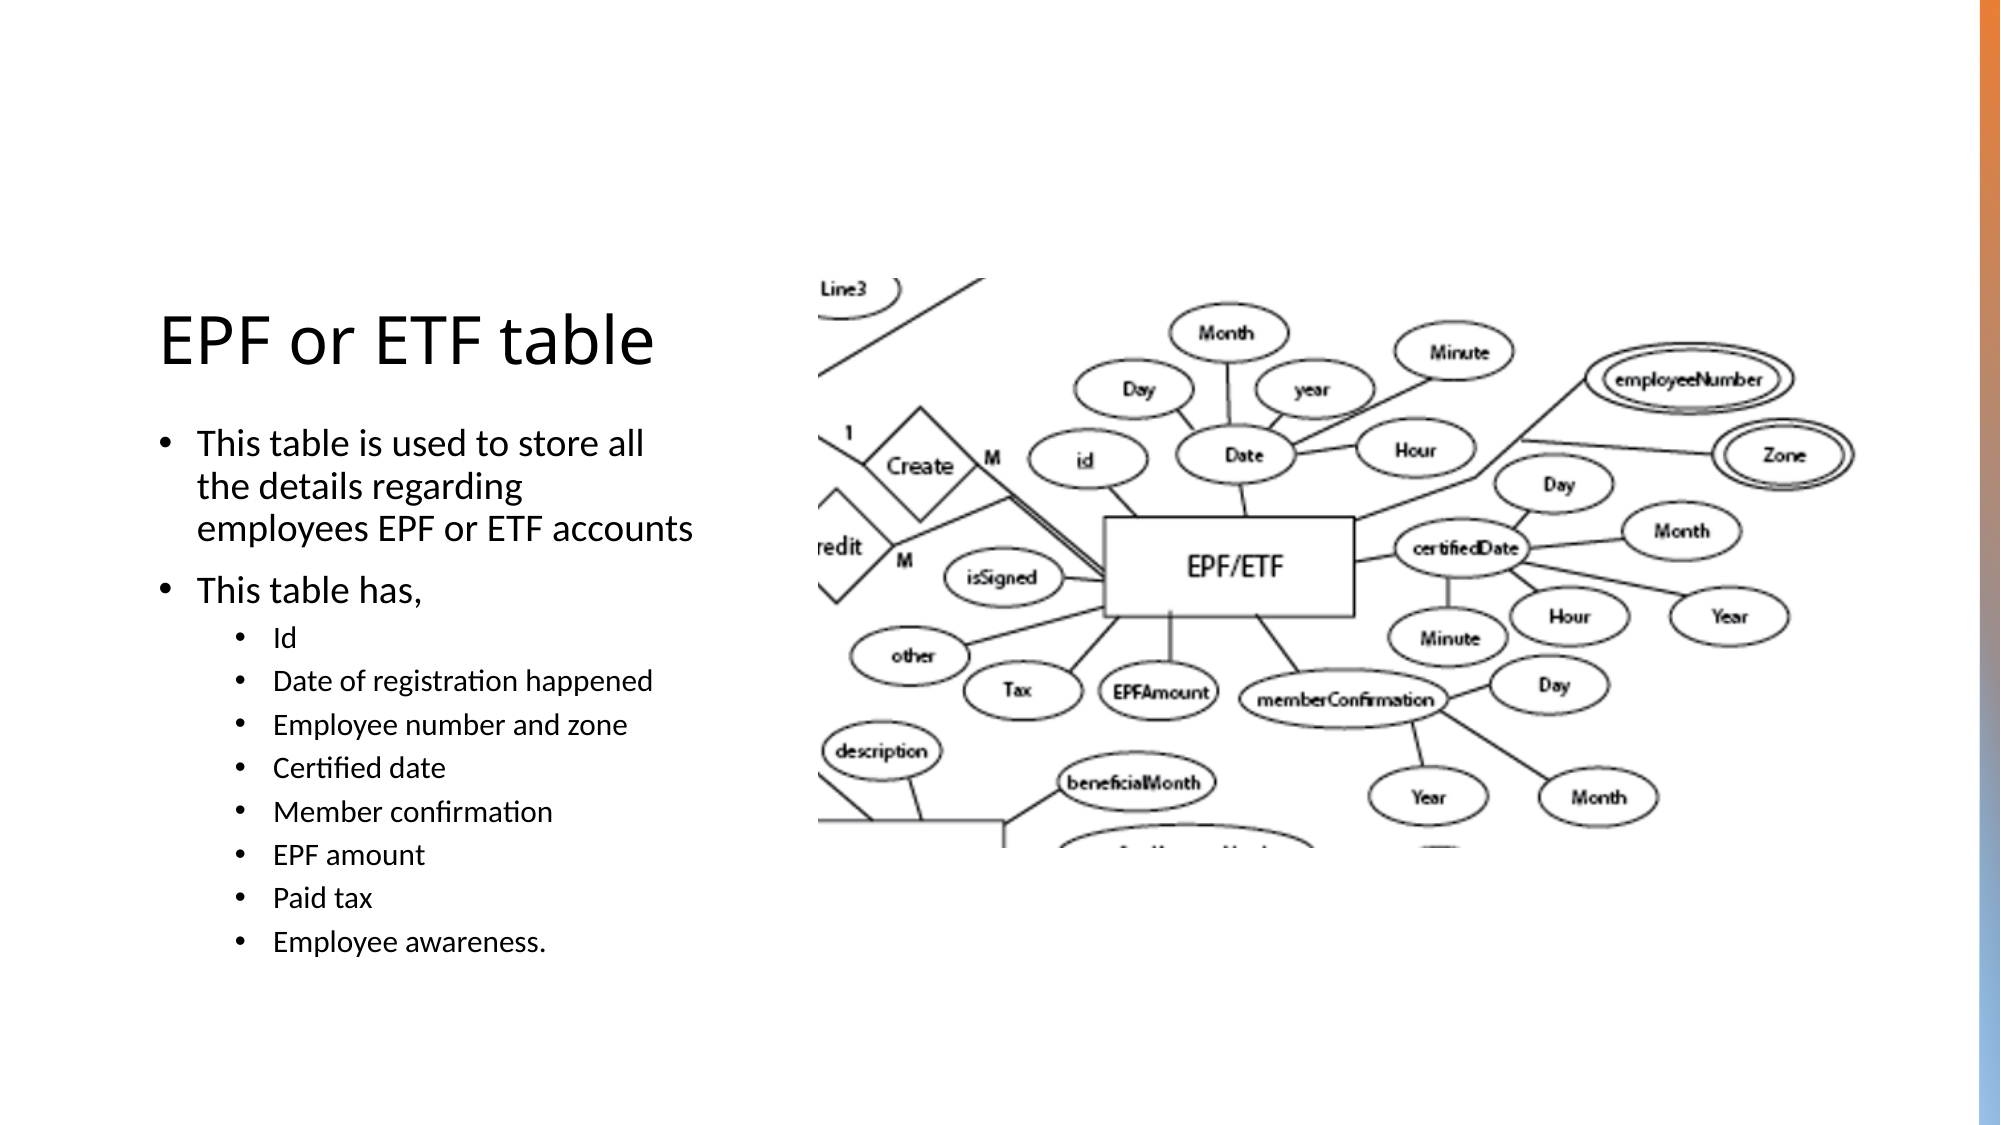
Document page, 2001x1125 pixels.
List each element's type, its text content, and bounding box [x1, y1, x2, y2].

list This table is used to store all the details regarding employees EPF or ETF accounts This table has, Id Date of registration happened Employee number and zone Certified date Member confirmation EPF amount Paid tax Employee awareness. [143, 415, 711, 982]
picture [818, 278, 1867, 848]
title EPF or ETF table [143, 121, 711, 387]
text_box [1979, 0, 2000, 1125]
